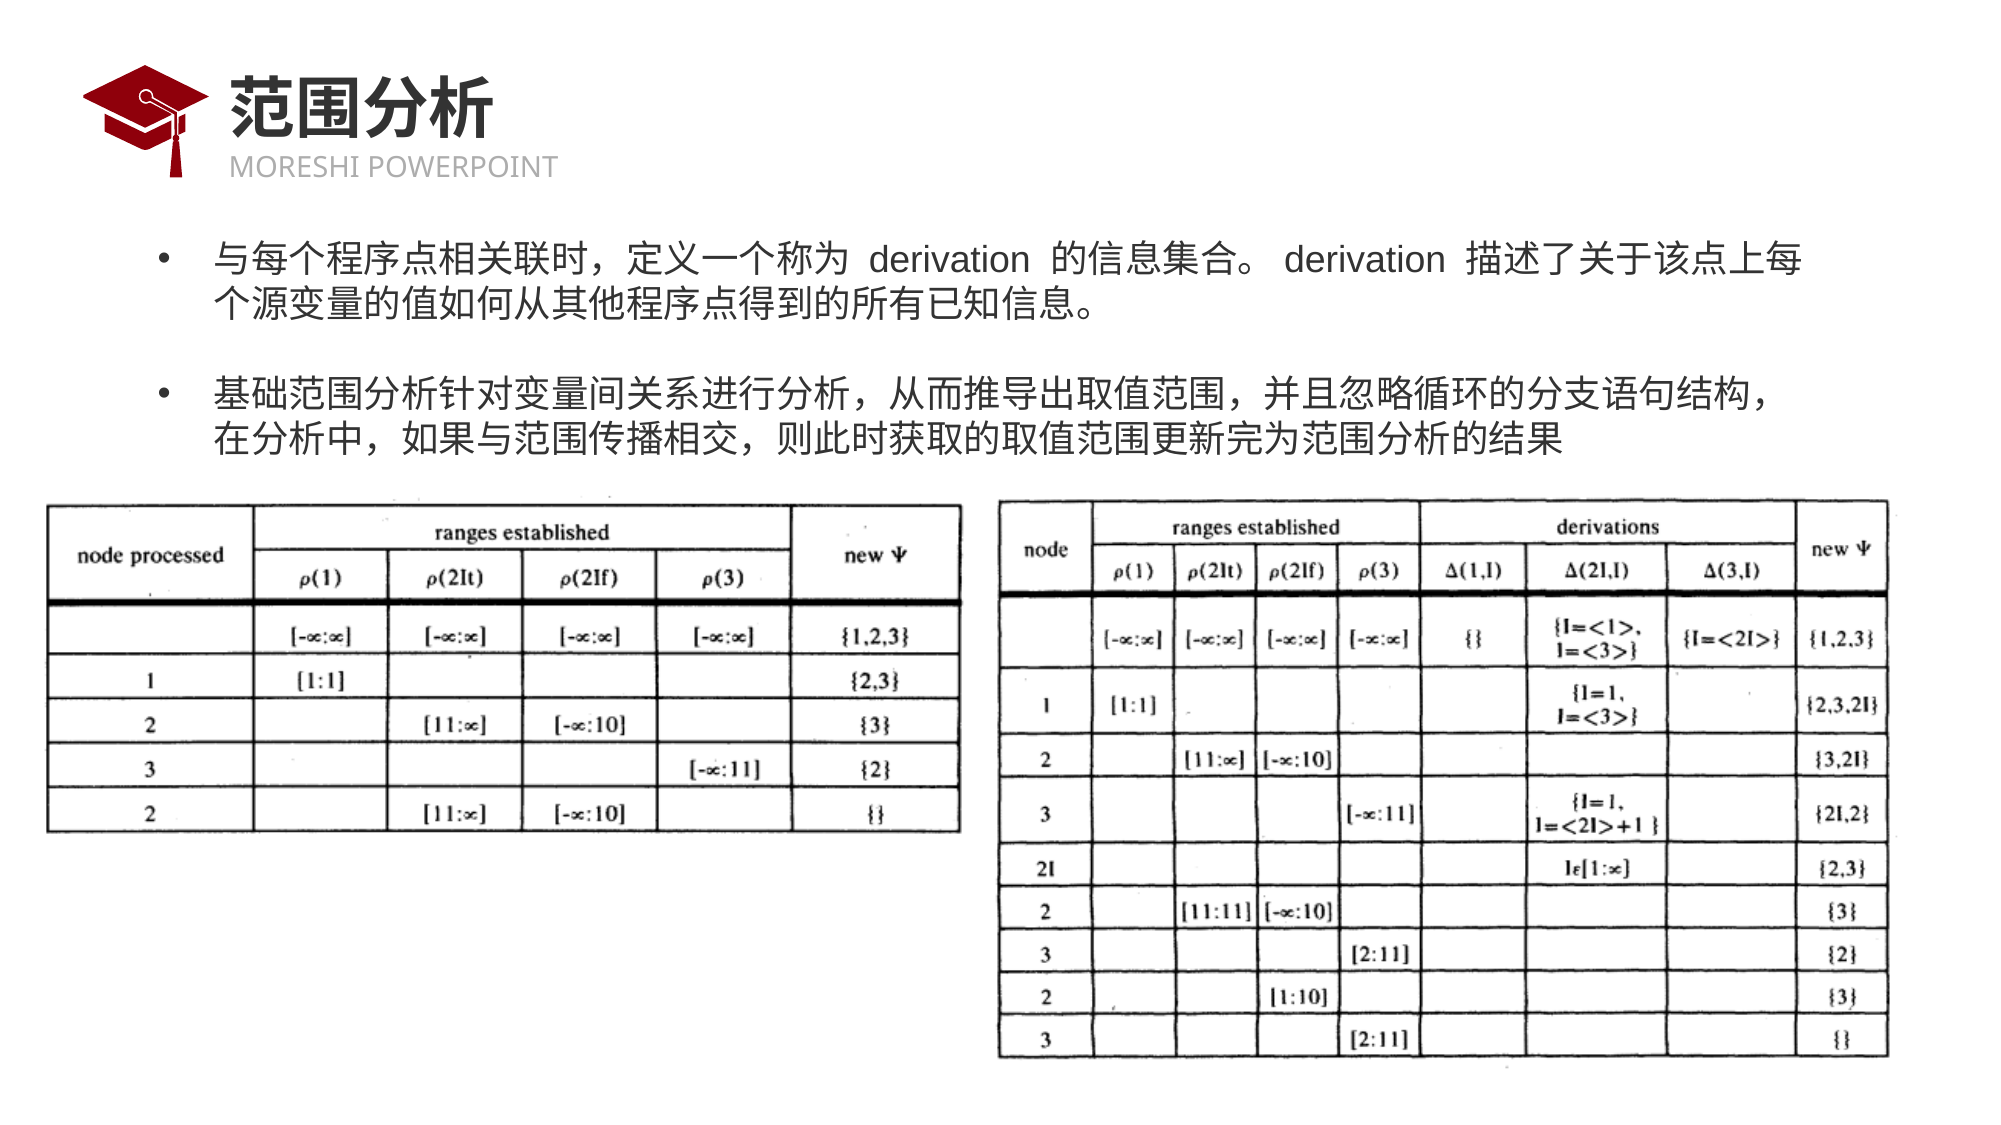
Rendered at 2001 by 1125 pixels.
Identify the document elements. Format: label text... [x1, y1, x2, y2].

picture [990, 492, 1902, 1070]
picture [31, 492, 976, 848]
title 范围分析 [213, 55, 1350, 168]
text_box 与每个程序点相关联时，定义一个称为 derivation 的信息集合。derivation 描述了关于该点上每个源变量的值如何从其他程序点得到的所有已知信息。 基础范围分析针对变量间关系进行分析，从而推导出取值范围，并且忽略循环的分支语句结构，在分析中，如果与范围传播相交，则此时获取的取值范围更新完为范围分析的结果 [142, 227, 1827, 468]
